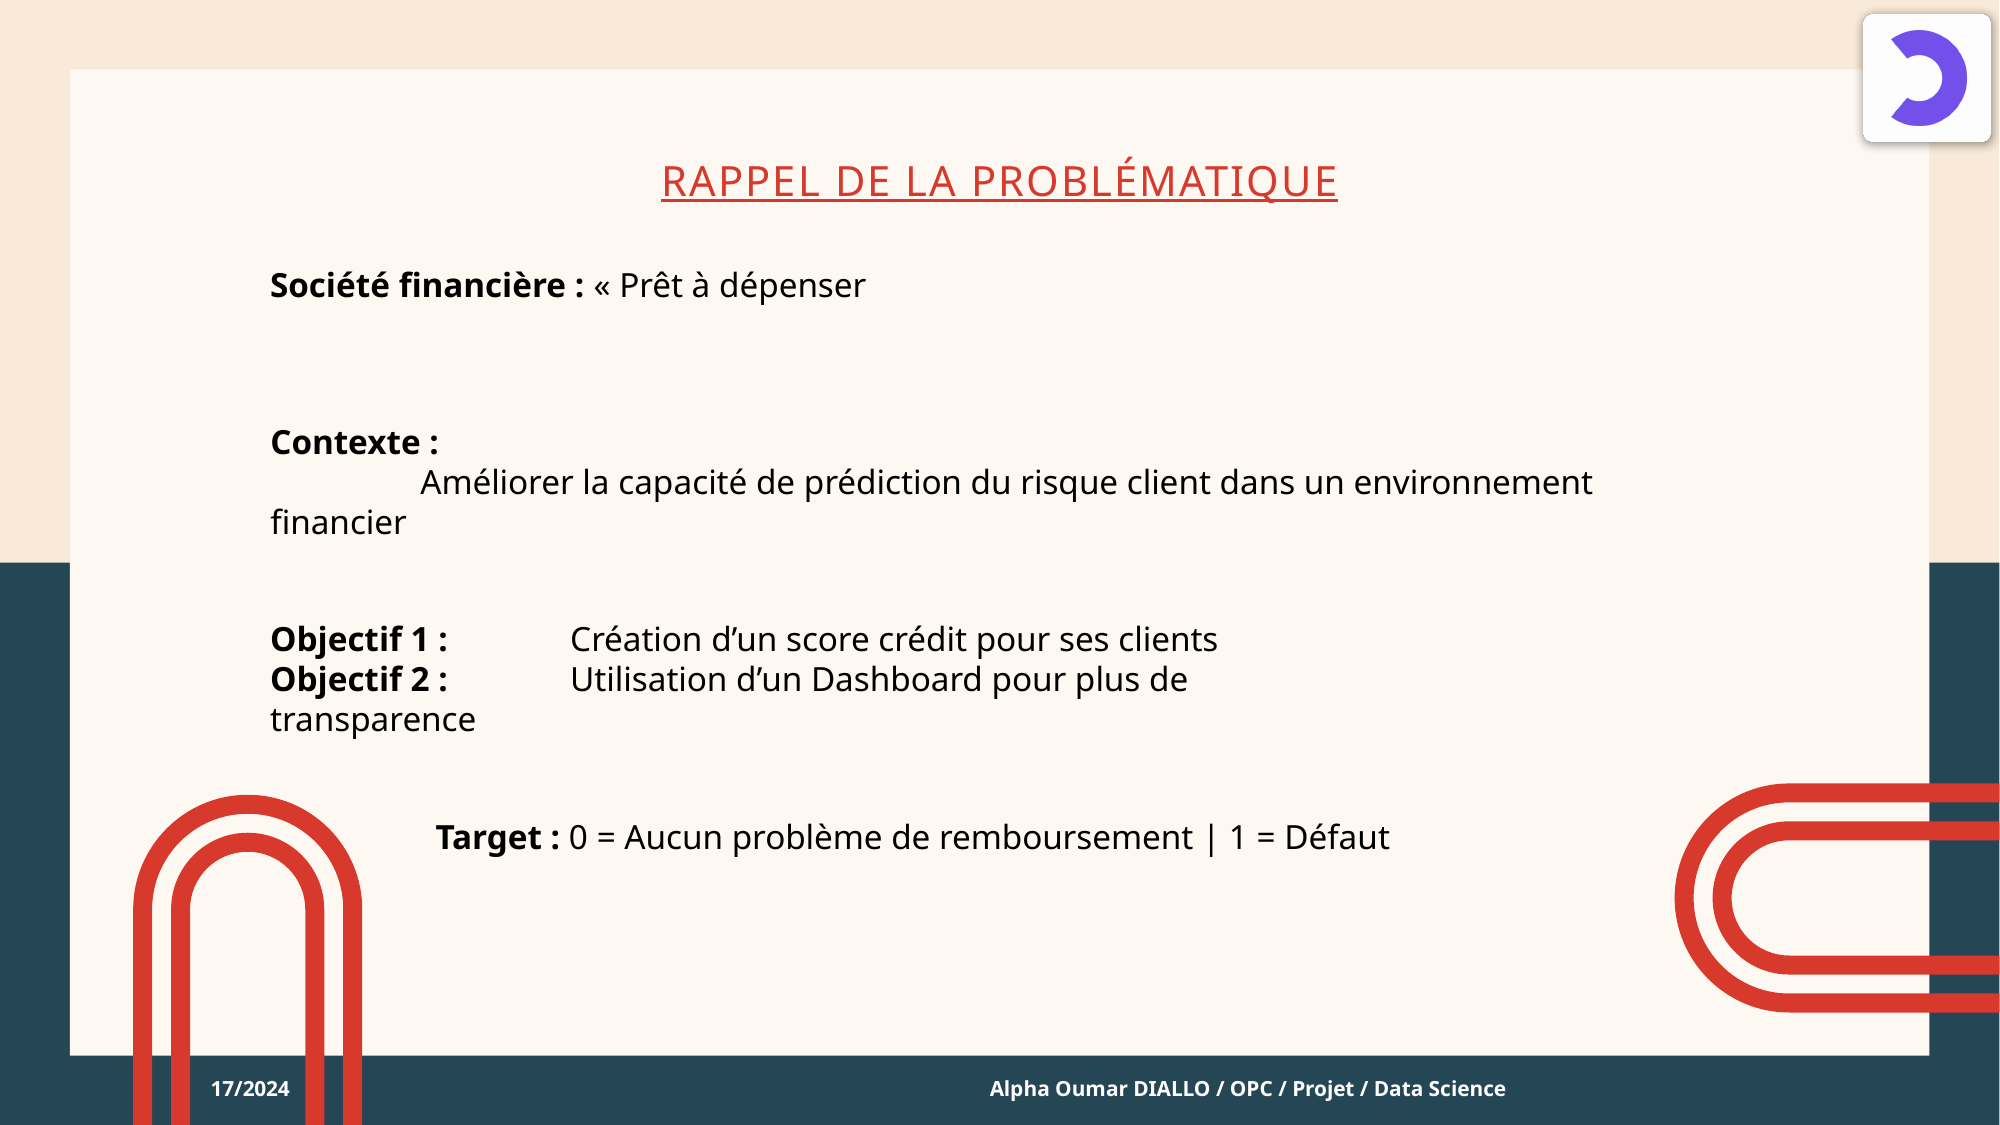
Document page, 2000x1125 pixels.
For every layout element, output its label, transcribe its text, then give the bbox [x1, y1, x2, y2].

text_box Alpha Oumar DIALLO / OPC / Projet / Data Science [910, 1068, 1586, 1125]
text_box Société financière : « Prêt à dépenser [255, 256, 1259, 312]
text_box 17/2024 [195, 1068, 646, 1125]
title Rappel de la problématique [99, 101, 1900, 257]
text_box Contexte : Améliorer la capacité de prédiction du risque client dans un environnement financier [255, 413, 1744, 549]
text_box Objectif 1 : Création d’un score crédit pour ses clients Objectif 2 : Utilisation d’un Dashboard pour plus de transparence [255, 611, 1259, 746]
text_box Target : 0 = Aucun problème de remboursement | 1 = Défaut [420, 808, 1424, 864]
picture [1863, 14, 1991, 143]
